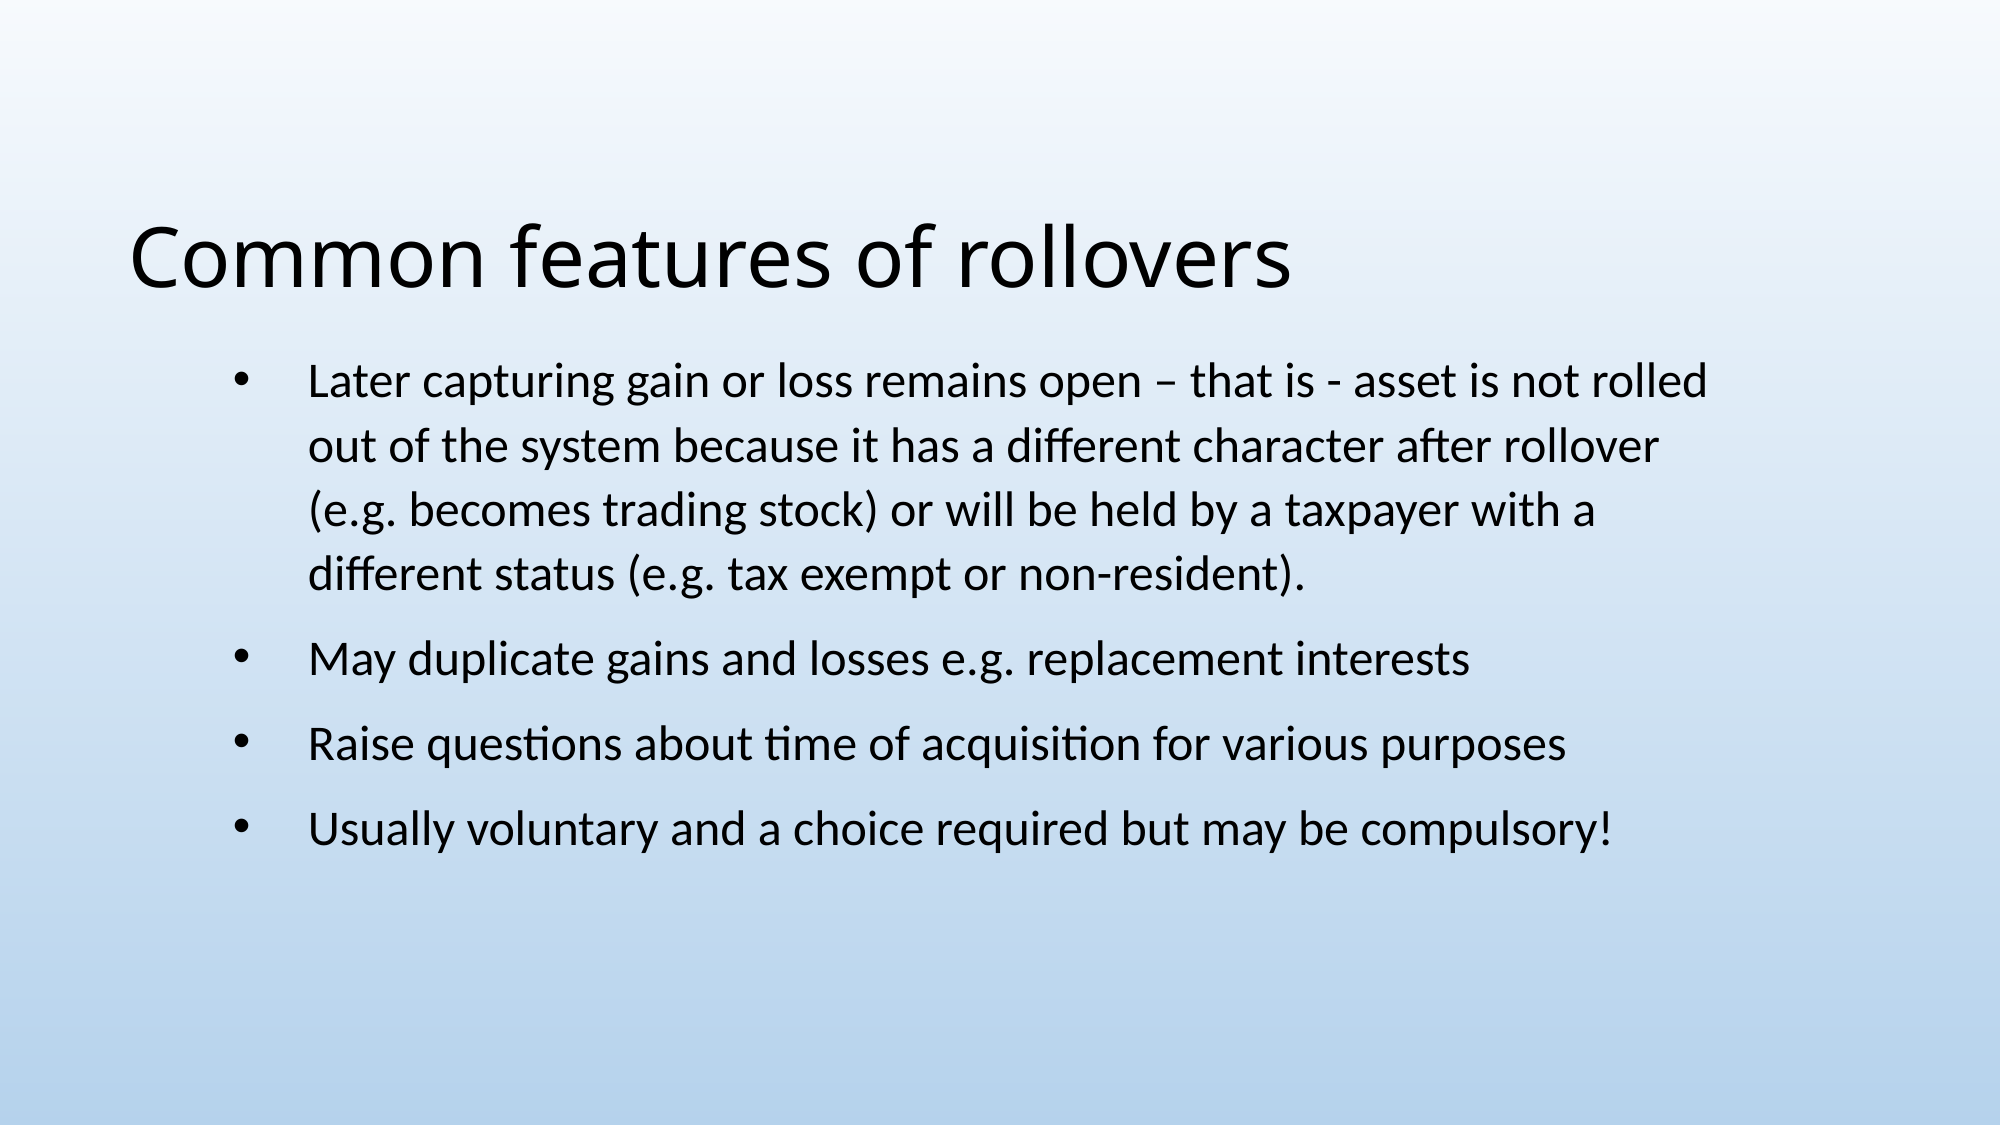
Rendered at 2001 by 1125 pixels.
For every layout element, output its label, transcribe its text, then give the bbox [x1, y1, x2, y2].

title Common features of rollovers [113, 159, 1882, 314]
list Later capturing gain or loss remains open – that is - asset is not rolled out of the system because it has a different character after rollover (e.g. becomes trading stock) or will be held by a taxpayer with a different status (e.g. tax exempt or non-resident). May duplicate gains and losses e.g. replacement interests Raise questions about time of acquisition for various purposes Usually voluntary and a choice required but may be compulsory! [117, 336, 1775, 1125]
